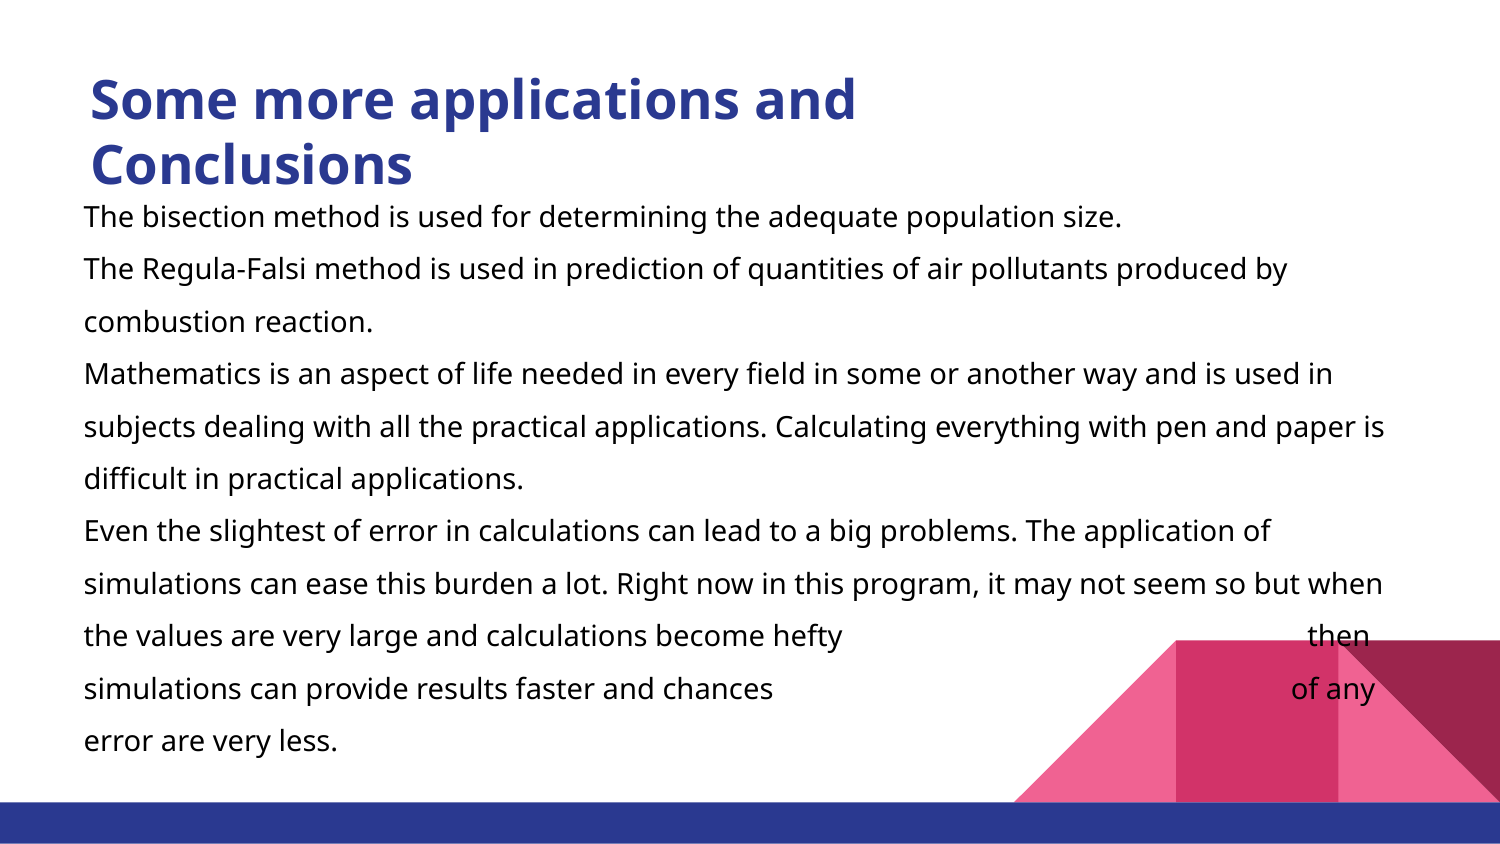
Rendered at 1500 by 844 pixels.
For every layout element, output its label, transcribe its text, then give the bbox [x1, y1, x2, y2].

title Some more applications and Conclusions [75, 50, 1146, 143]
text_box The bisection method is used for determining the adequate population size. The Regula-Falsi method is used in prediction of quantities of air pollutants produced by combustion reaction. Mathematics is an aspect of life needed in every field in some or another way and is used in subjects dealing with all the practical applications. Calculating everything with pen and paper is difficult in practical applications. Even the slightest of error in calculations can lead to a big problems. The application of simulations can ease this burden a lot. Right now in this program, it may not seem so but when the values are very large and calculations become hefty then simulations can provide results faster and chances of any error are very less. [68, 165, 1432, 746]
